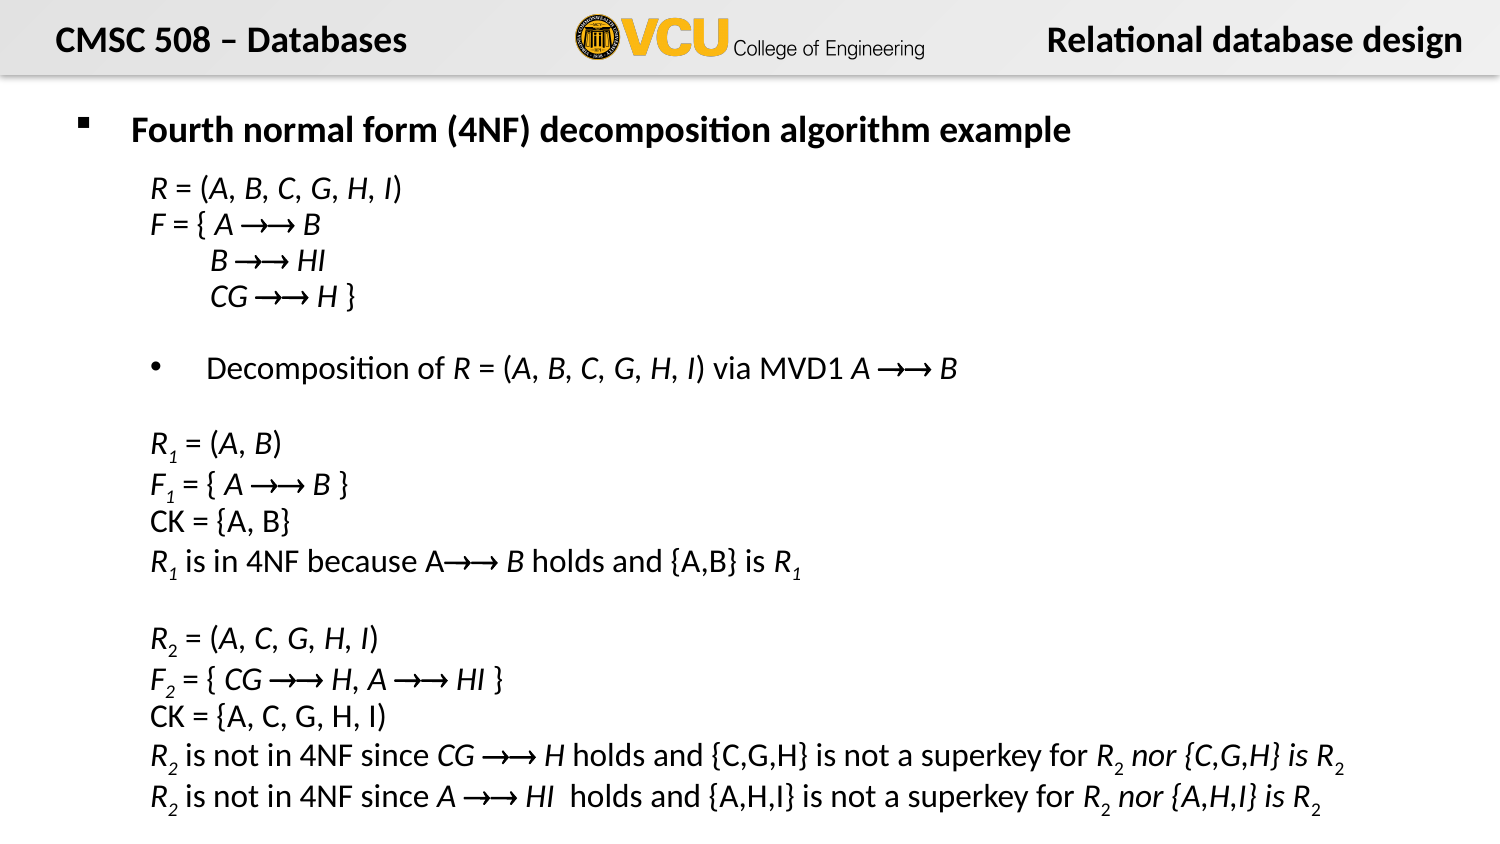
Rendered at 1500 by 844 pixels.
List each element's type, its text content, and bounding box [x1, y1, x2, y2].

text_box Relational database design [1031, 7, 1479, 67]
picture [575, 14, 925, 61]
text_box [0, 0, 1500, 75]
text_box Fourth normal form (4NF) decomposition algorithm example R = (A, B, C, G, H, I) F = { A  B B  HI CG  H } Decomposition of R = (A, B, C, G, H, I) via MVD1 A  B R1 = (A, B) F1 = { A  B } CK = {A, B} R1 is in 4NF because A B holds and {A,B} is R1 R2 = (A, C, G, H, I) F2 = { CG  H, A  HI } CK = {A, C, G, H, I) R2 is not in 4NF since CG  H holds and {C,G,H} is not a superkey for R2 nor {C,G,H} is R2 R2 is not in 4NF since A  HI holds and {A,H,I} is not a superkey for R2 nor {A,H,I} is R2 [0, 75, 1500, 816]
text_box CMSC 508 – Databases [40, 7, 423, 67]
